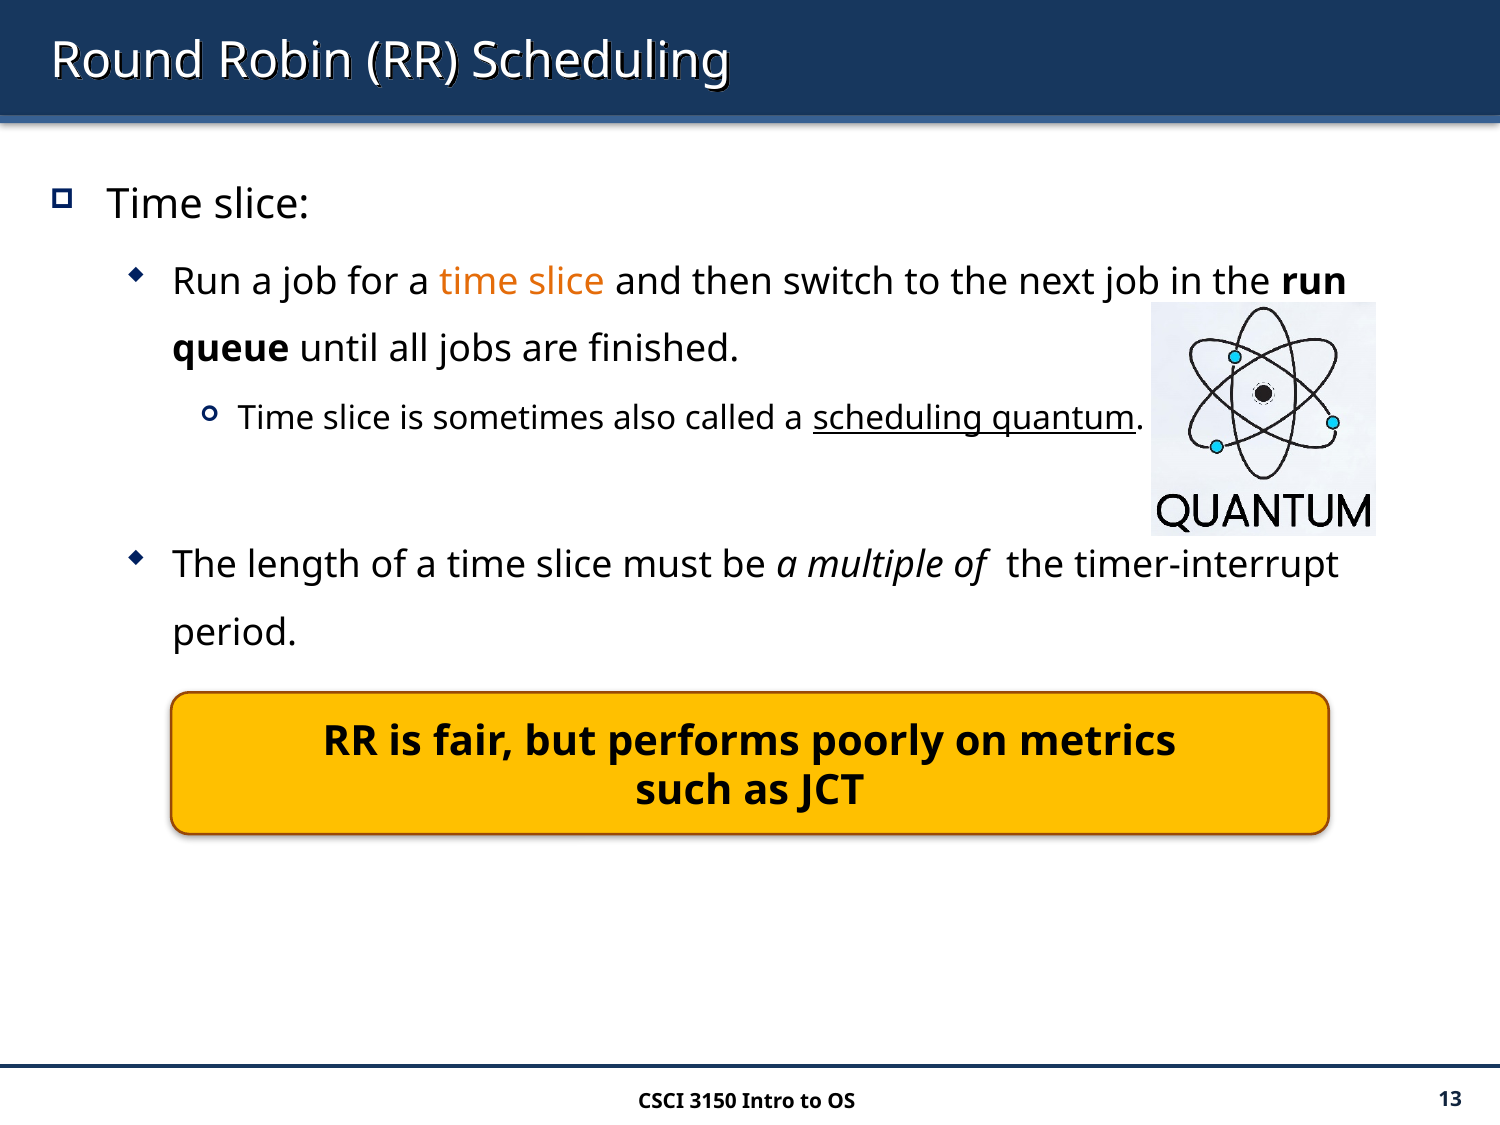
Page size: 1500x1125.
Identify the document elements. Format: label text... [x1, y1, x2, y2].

footer CSCI 3150 Intro to OS [497, 1079, 997, 1117]
picture [1151, 302, 1377, 536]
list Time slice: Run a job for a time slice and then switch to the next job in the run queue until all jobs are finished. Time slice is sometimes also called a scheduling quantum. The length of a time slice must be a multiple of the timer-interrupt period. [34, 144, 1477, 1048]
slide_number 13 [1306, 1081, 1483, 1118]
title Round Robin (RR) Scheduling [34, 8, 1477, 106]
text_box RR is fair, but performs poorly on metrics such as JCT [167, 689, 1332, 838]
